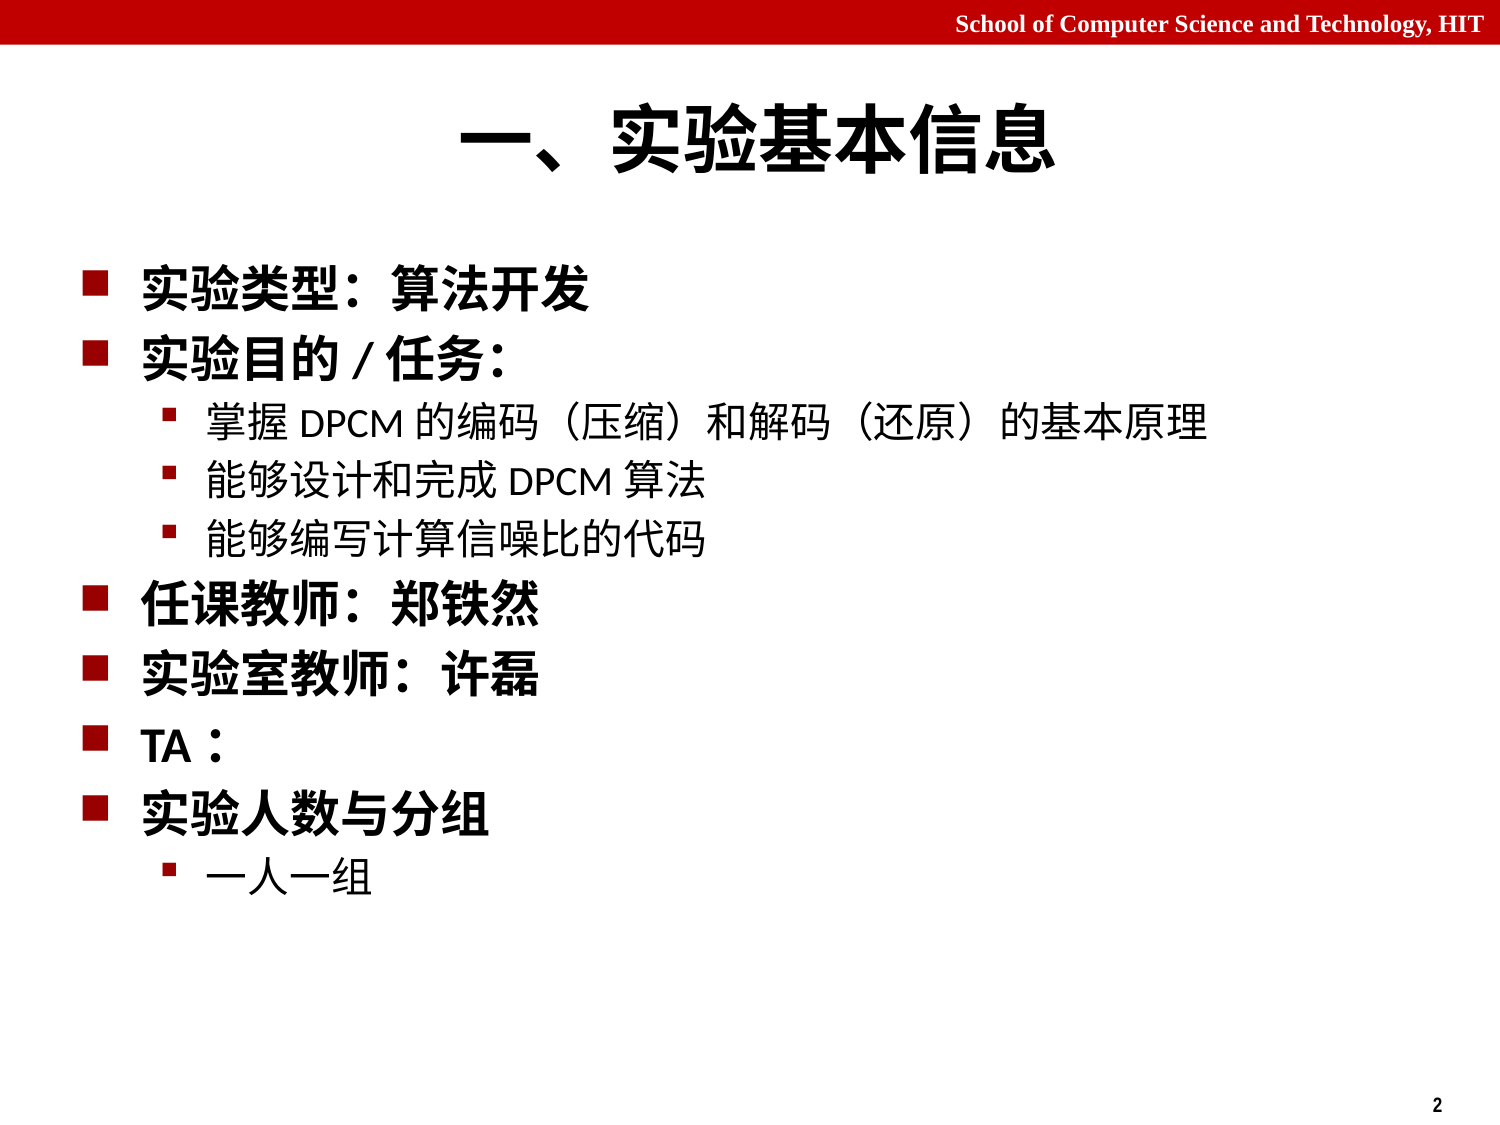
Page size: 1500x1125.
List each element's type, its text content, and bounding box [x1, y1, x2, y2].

list 实验类型：算法开发 实验目的/任务： 掌握DPCM的编码（压缩）和解码（还原）的基本原理 能够设计和完成DPCM算法 能够编写计算信噪比的代码 任课教师：郑铁然 实验室教师：许磊 TA： 实验人数与分组 一人一组 [68, 249, 1480, 1013]
title 一、实验基本信息 [37, 74, 1480, 201]
